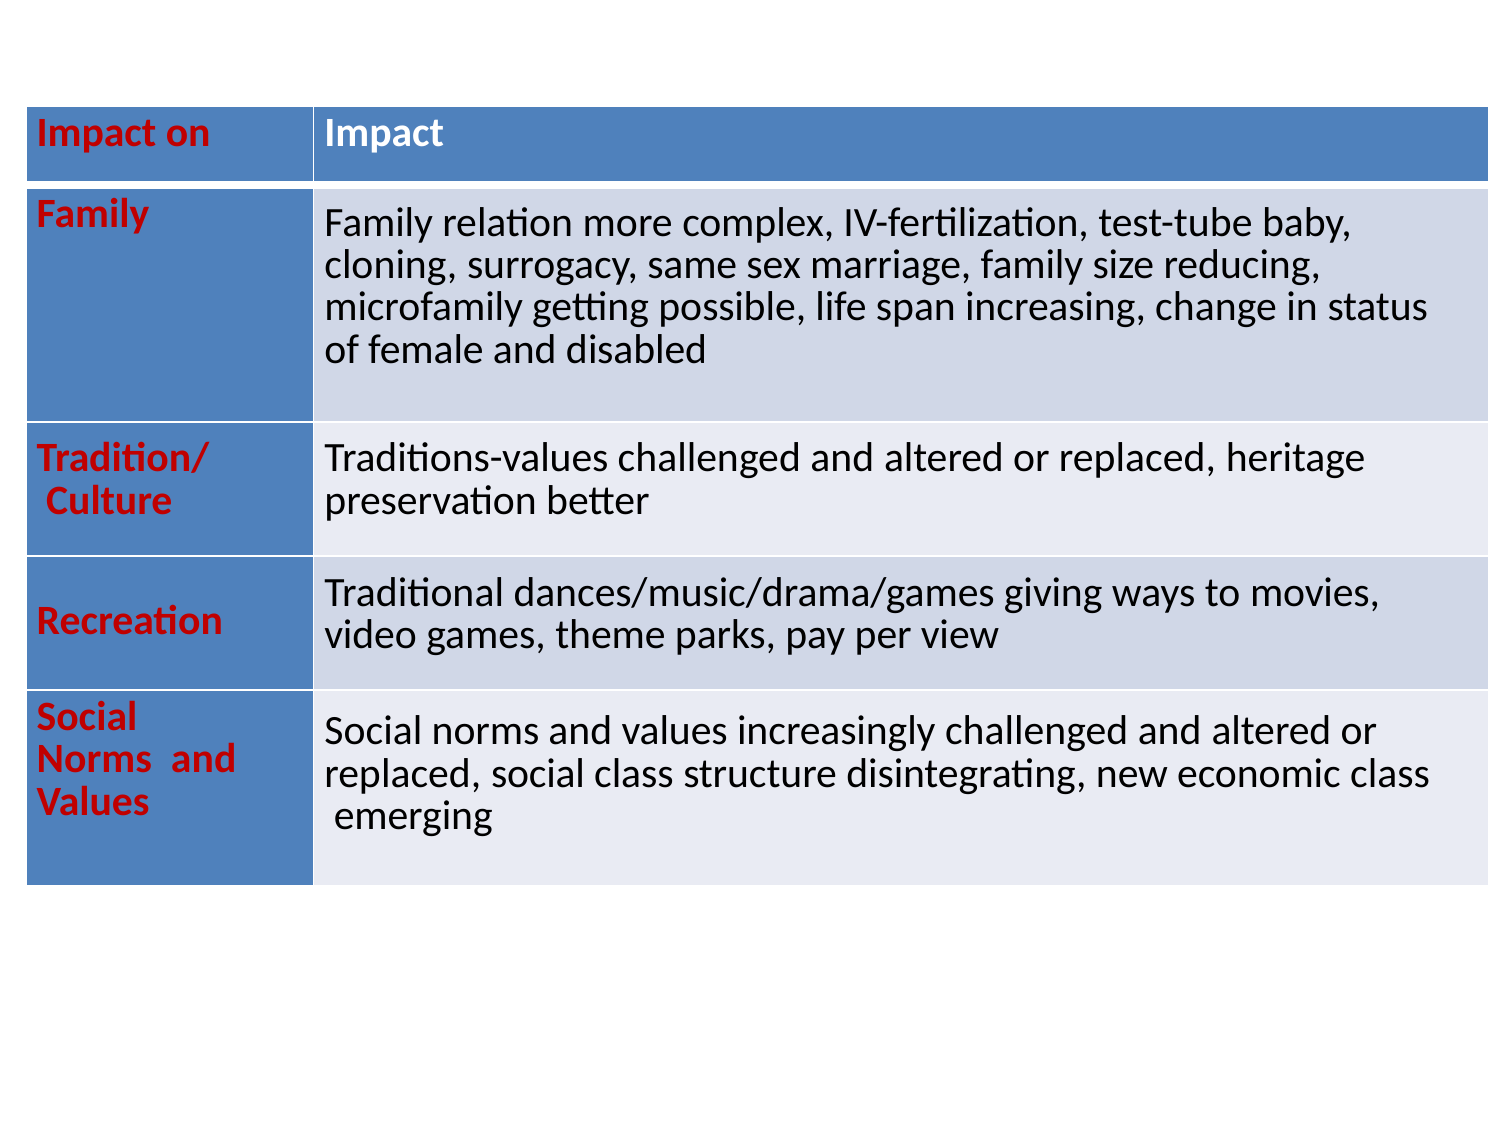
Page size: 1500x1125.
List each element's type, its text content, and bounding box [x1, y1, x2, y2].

table_header Impact on [27, 107, 313, 181]
table_cell Traditional dances/music/drama/games giving ways to movies, video games, theme parks, pay per view [314, 557, 1488, 689]
table_cell Traditions-values challenged and altered or replaced, heritage preservation better [314, 423, 1488, 555]
table_header Impact [314, 107, 1488, 181]
table_cell Tradition/ Culture [27, 423, 313, 555]
table_cell Family relation more complex, IV-fertilization, test-tube baby, cloning, surrogacy, same sex marriage, family size reducing, microfamily getting possible, life span increasing, change in status of female and disabled [314, 189, 1488, 421]
table_cell Social Norms and Values [27, 691, 313, 885]
table_cell Social norms and values increasingly challenged and altered or replaced, social class structure disintegrating, new economic class emerging [314, 691, 1488, 885]
table_cell Family [27, 189, 313, 421]
table_cell Recreation [27, 557, 313, 689]
